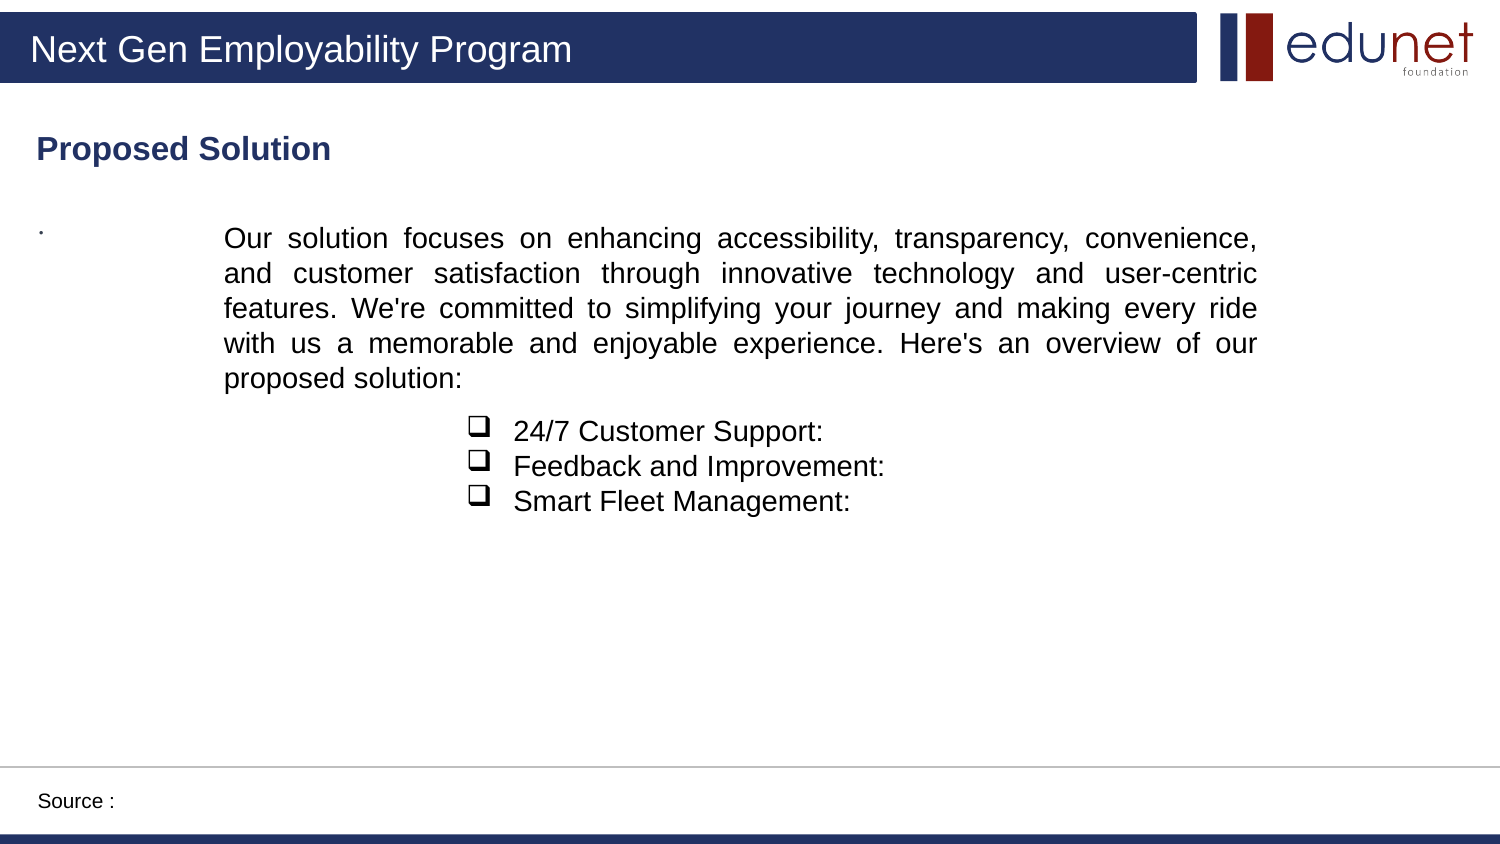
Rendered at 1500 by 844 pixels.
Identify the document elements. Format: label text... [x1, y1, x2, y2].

text_box Source : [22, 776, 139, 826]
text_box Our solution focuses on enhancing accessibility, transparency, convenience, and customer satisfaction through innovative technology and user-centric features. We're committed to simplifying your journey and making every ride with us a memorable and enjoyable experience. Here's an overview of our proposed solution: [208, 211, 1275, 437]
text_box . [22, 180, 1478, 248]
text_box 24/7 Customer Support: Feedback and Improvement: Smart Fleet Management: [451, 405, 968, 525]
title Proposed Solution [21, 111, 504, 165]
picture [1279, 14, 1482, 83]
